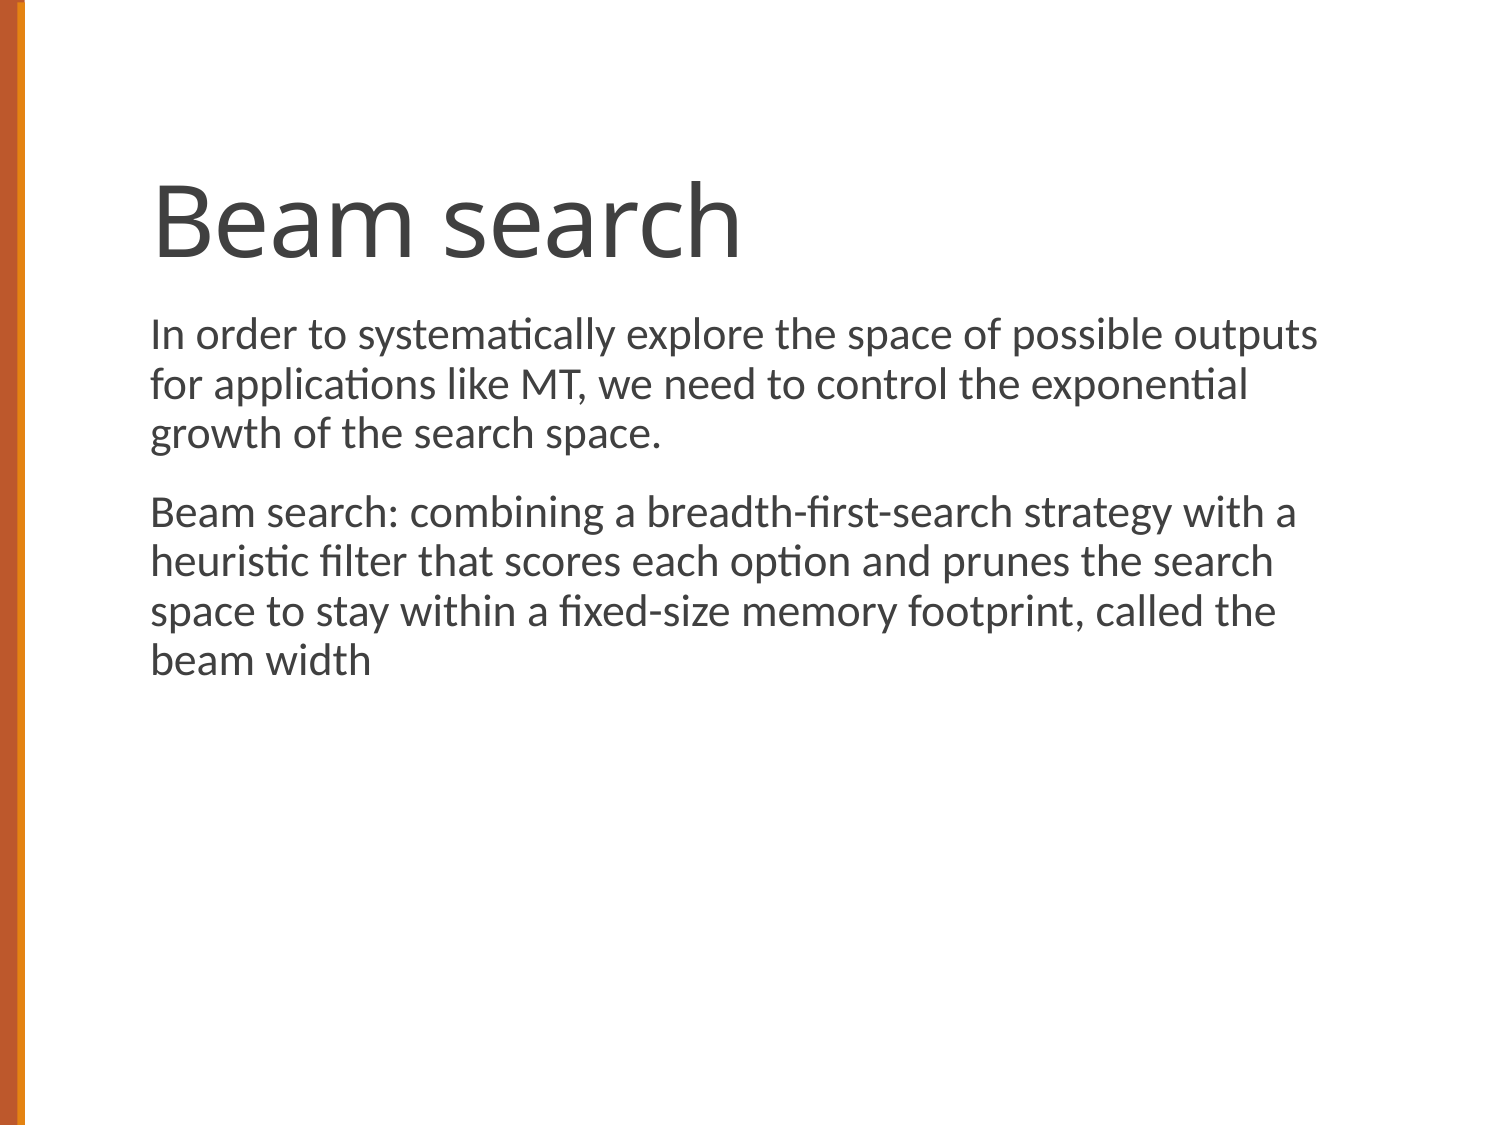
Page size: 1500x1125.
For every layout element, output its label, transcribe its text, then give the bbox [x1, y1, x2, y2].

list In order to systematically explore the space of possible outputs for applications like MT, we need to control the exponential growth of the search space. Beam search: combining a breadth-first-search strategy with a heuristic filter that scores each option and prunes the search space to stay within a fixed-size memory footprint, called the beam width [135, 302, 1373, 963]
title Beam search [135, 47, 1373, 285]
